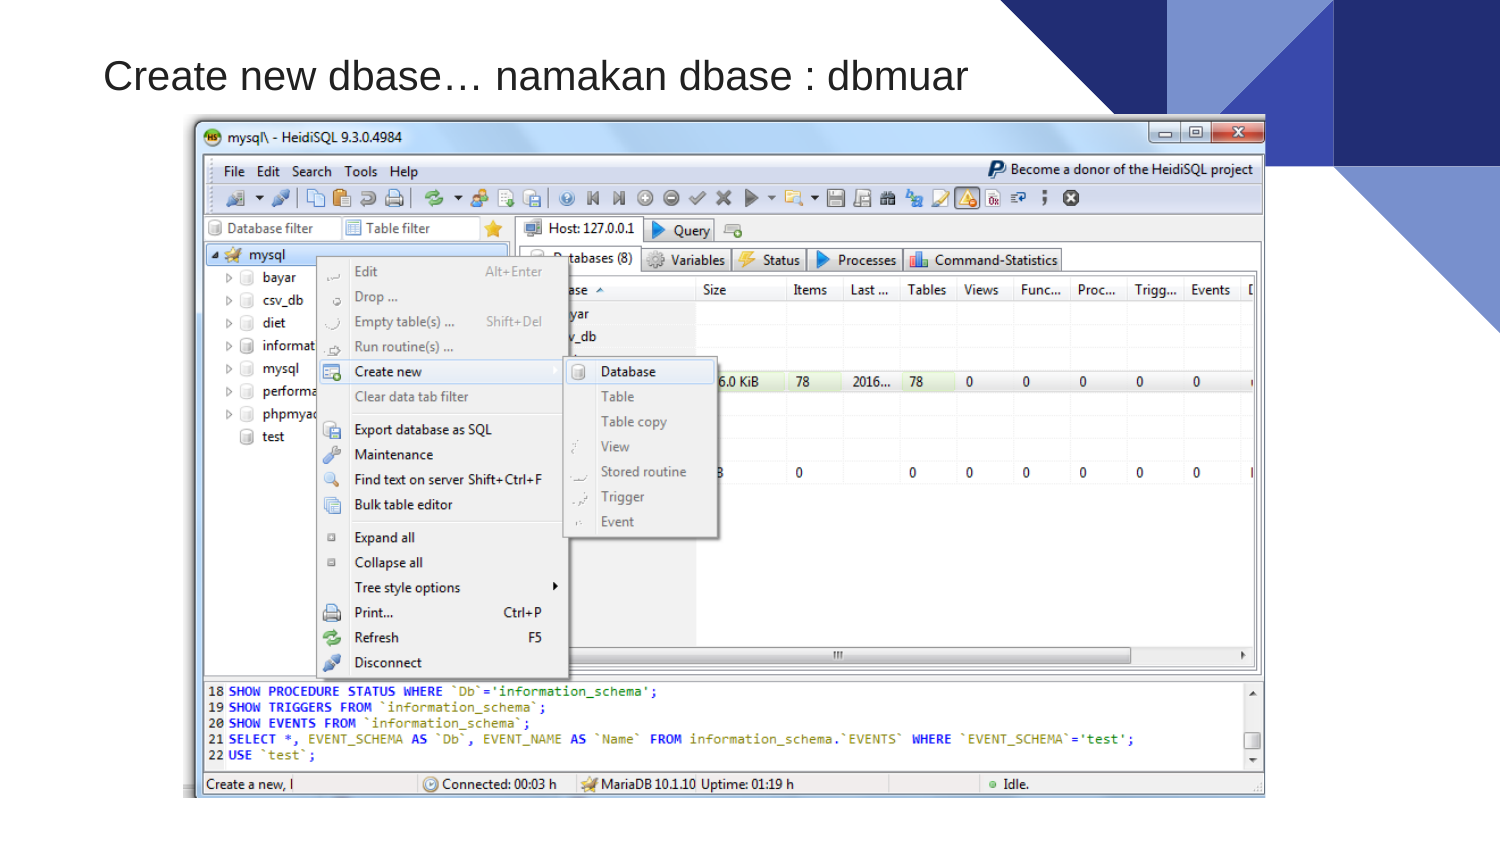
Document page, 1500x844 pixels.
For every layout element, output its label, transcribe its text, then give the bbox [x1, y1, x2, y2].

picture [182, 114, 1266, 798]
text_box Create new dbase… namakan dbase : dbmuar [88, 41, 1140, 107]
